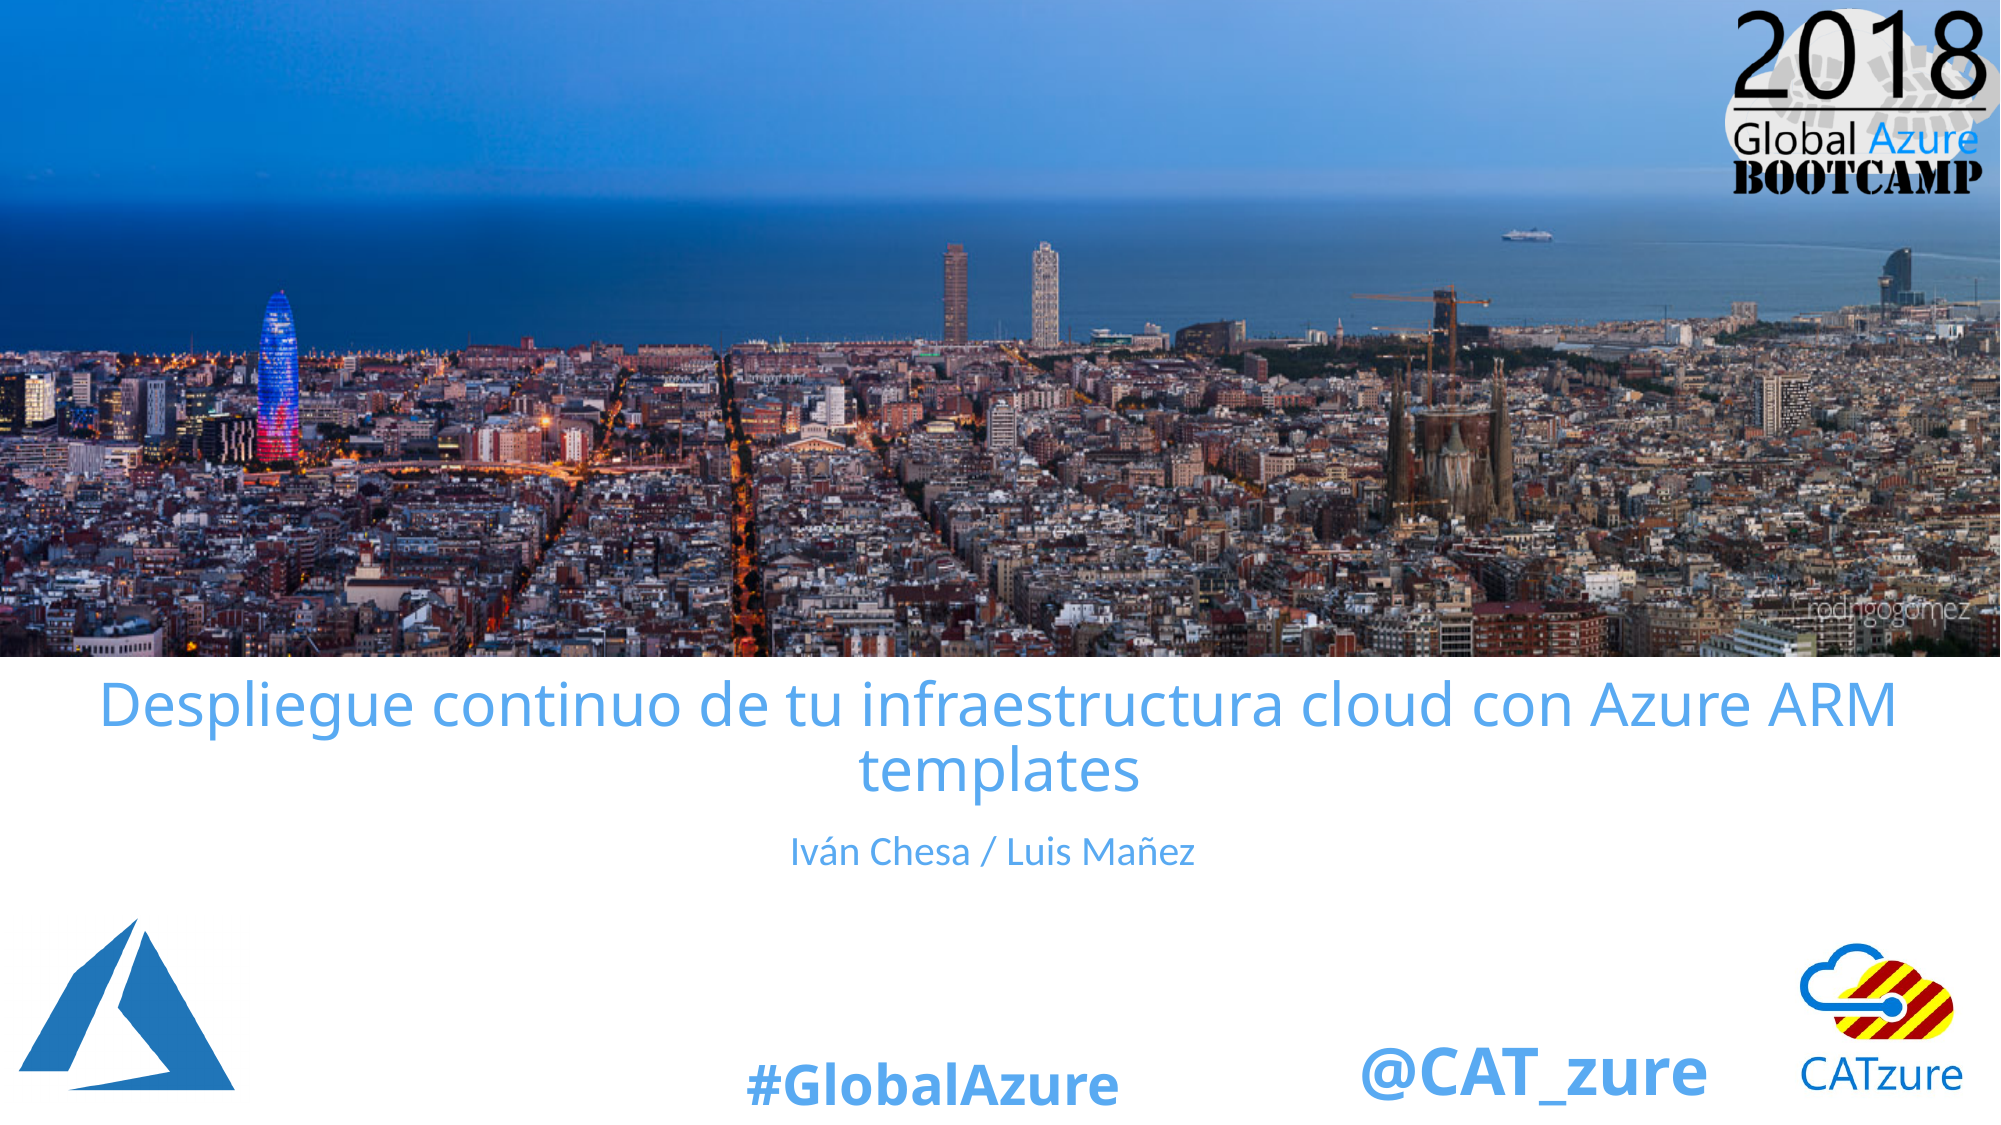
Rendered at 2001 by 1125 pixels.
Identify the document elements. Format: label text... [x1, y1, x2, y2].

title Despliegue continuo de tu infraestructura cloud con Azure ARM templates [7, 666, 1993, 813]
list Iván Chesa / Luis Mañez [0, 822, 1986, 906]
picture [1767, 903, 2000, 1125]
picture [4, 915, 250, 1103]
picture [0, 0, 2001, 657]
